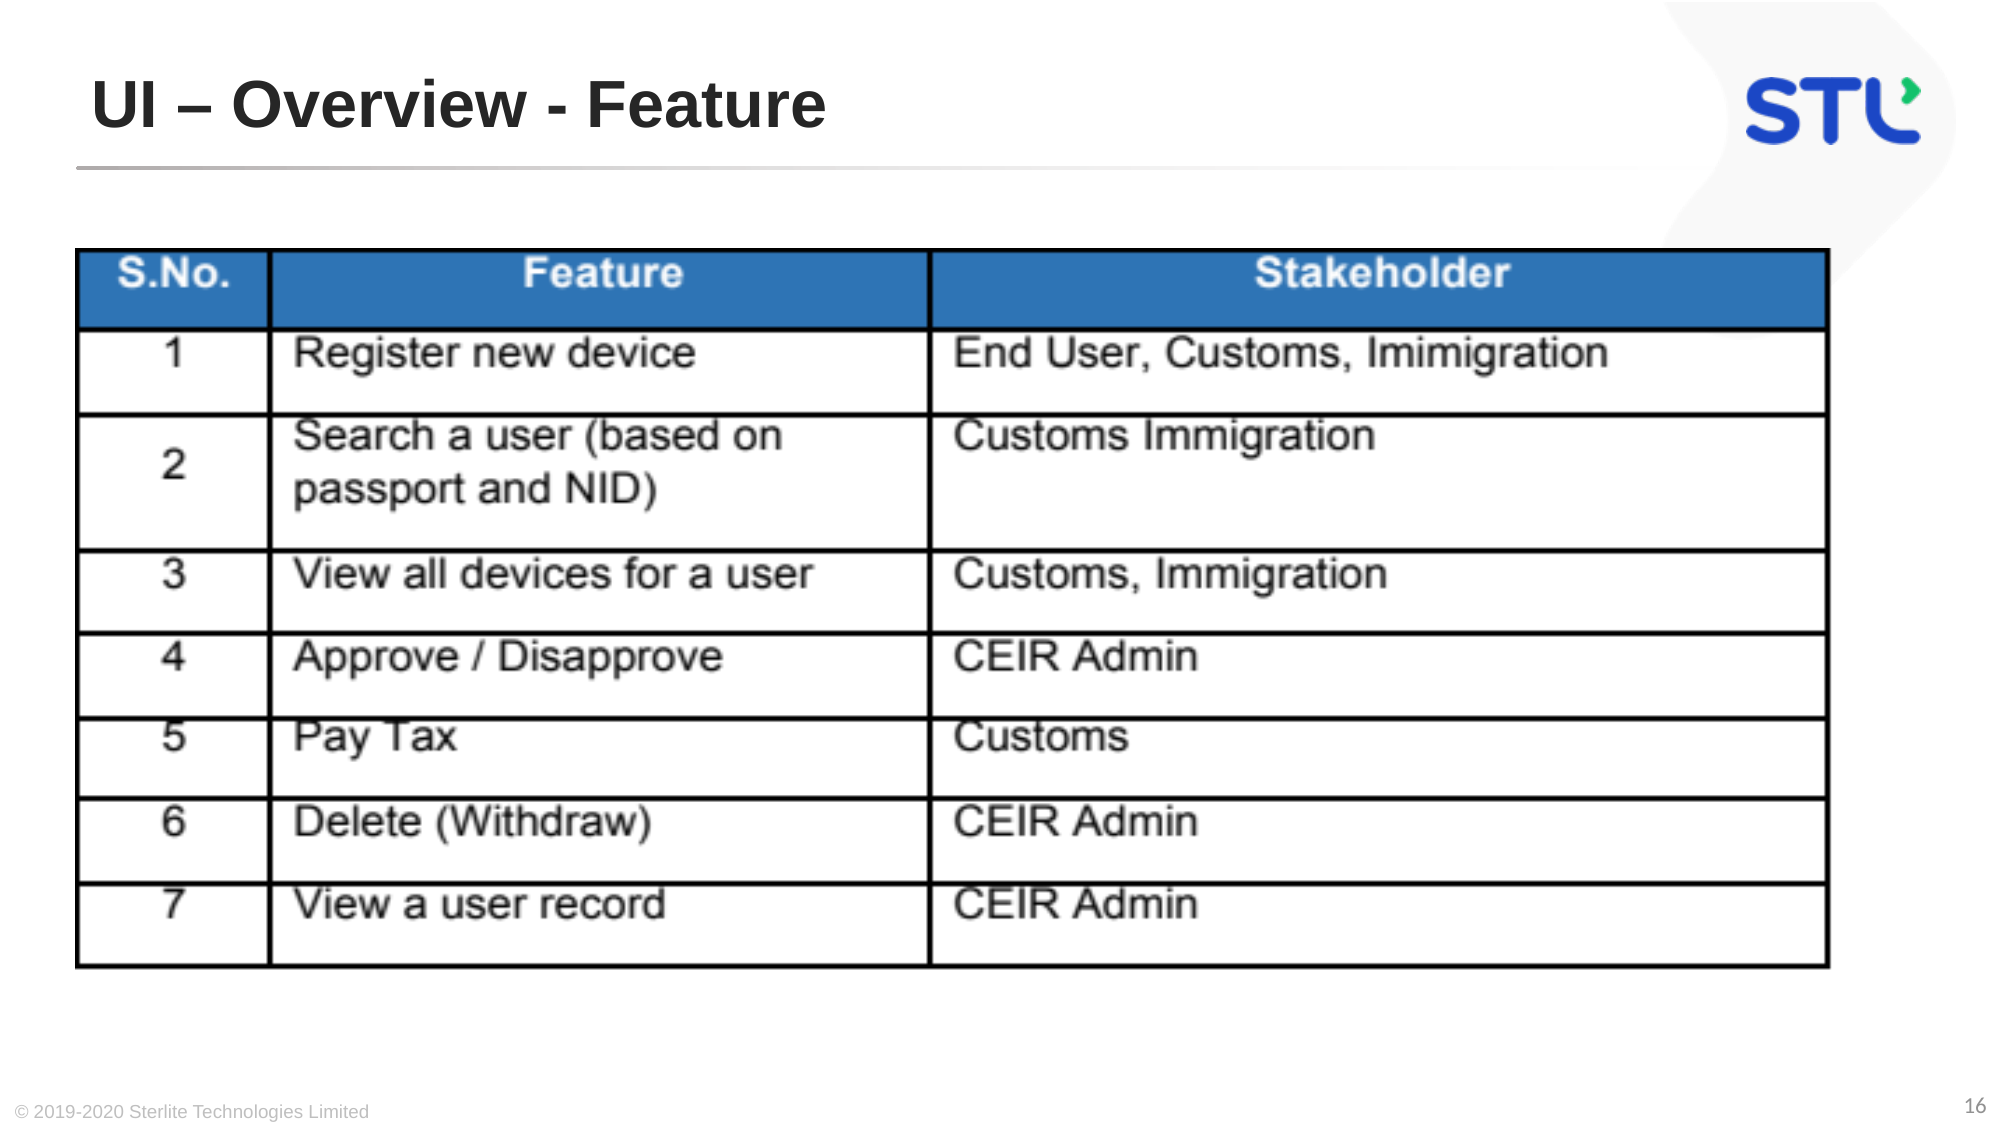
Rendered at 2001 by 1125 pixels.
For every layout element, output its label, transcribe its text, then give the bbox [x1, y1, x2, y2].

picture [1746, 77, 1921, 145]
slide_number 16 [1955, 1083, 1997, 1122]
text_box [74, 248, 1885, 1043]
title UI – Overview - Feature [76, 35, 1564, 167]
footer © 2019-2020 Sterlite Technologies Limited [0, 1083, 455, 1125]
